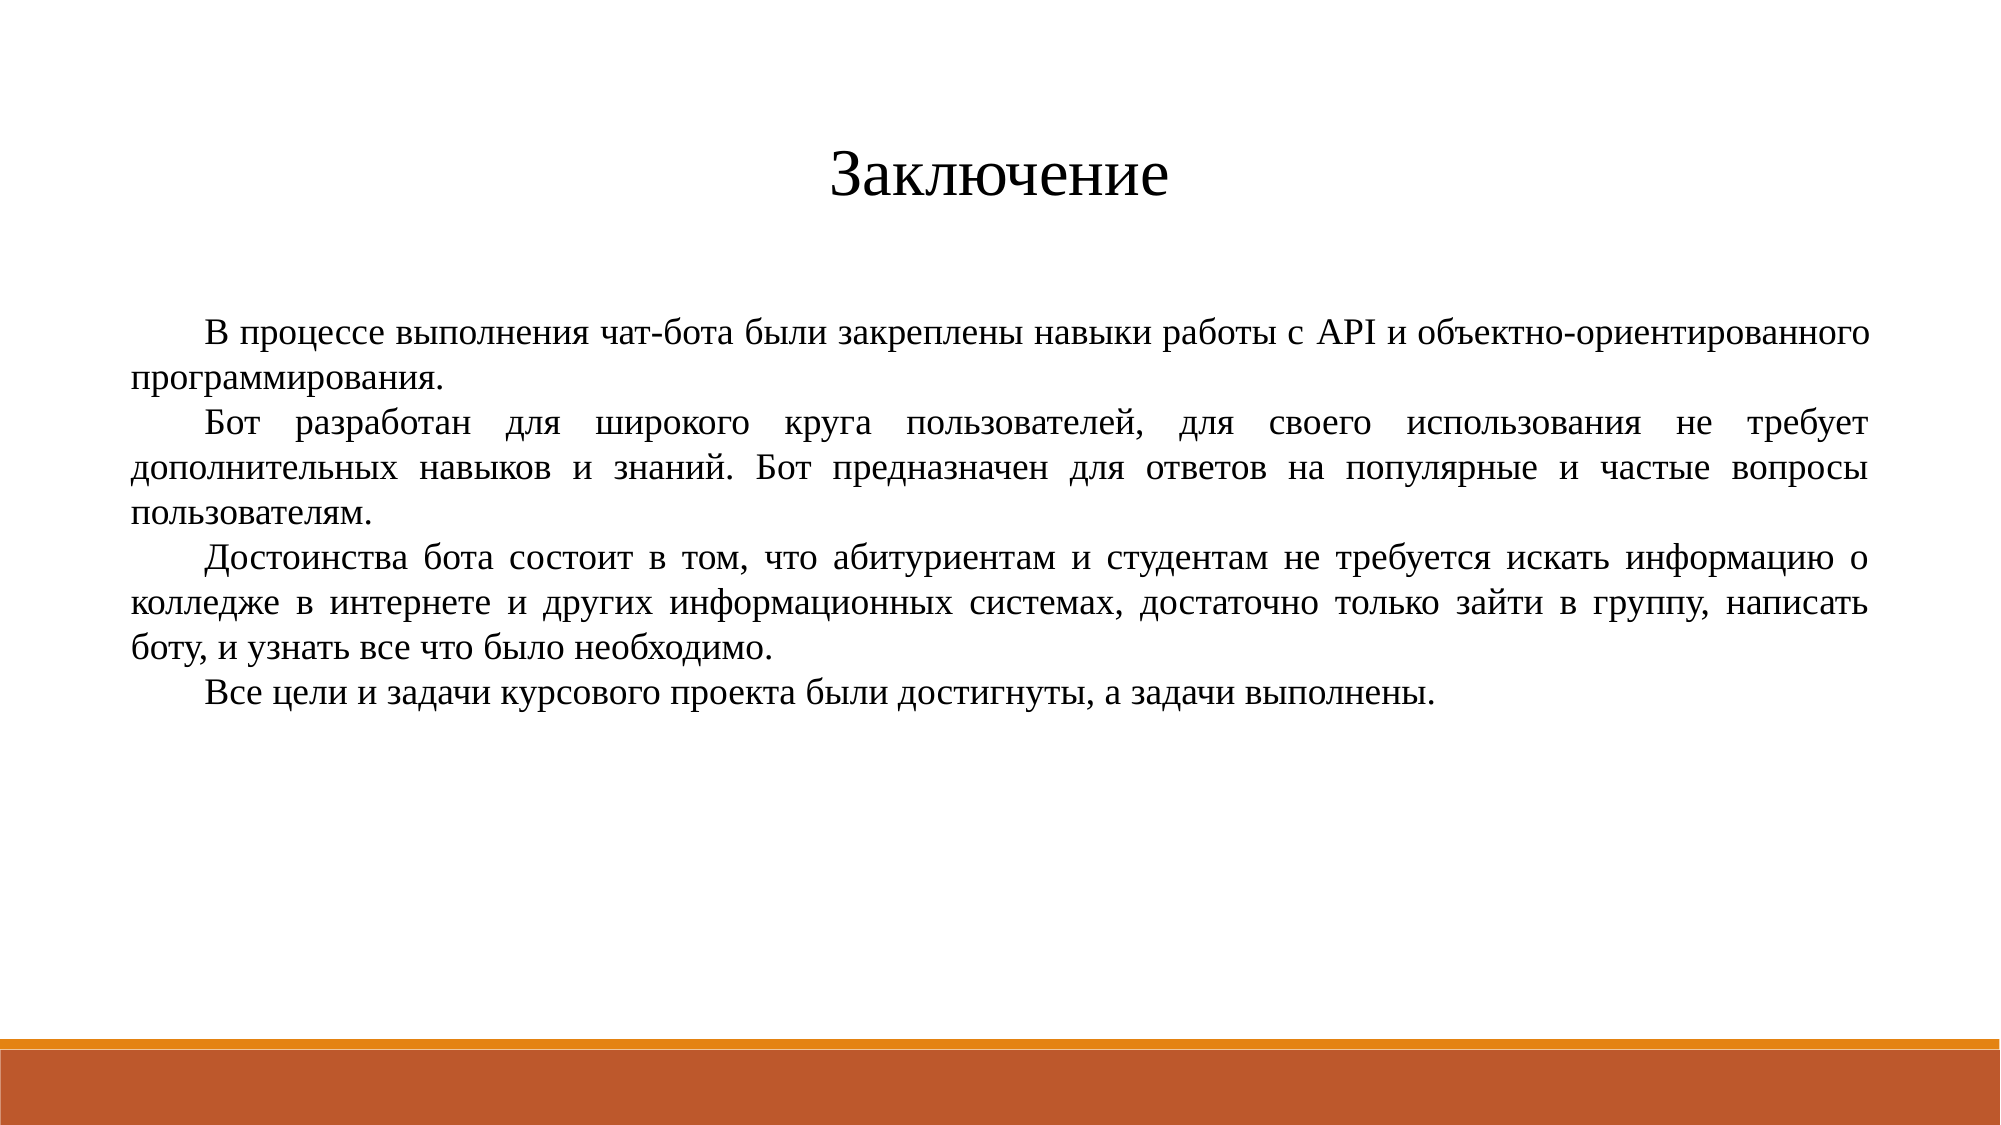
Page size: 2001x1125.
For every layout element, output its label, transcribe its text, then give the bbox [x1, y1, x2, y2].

text_box В процессе выполнения чат-бота были закреплены навыки работы с API и объектно-ориентированного программирования. Бот разработан для широкого круга пользователей, для своего использования не требует дополнительных навыков и знаний. Бот предназначен для ответов на популярные и частые вопросы пользователям. Достоинства бота состоит в том, что абитуриентам и студентам не требуется искать информацию о колледже в интернете и других информационных системах, достаточно только зайти в группу, написать боту, и узнать все что было необходимо. Все цели и задачи курсового проекта были достигнуты, а задачи выполнены. [116, 299, 1886, 720]
text_box Заключение [0, 121, 2000, 217]
